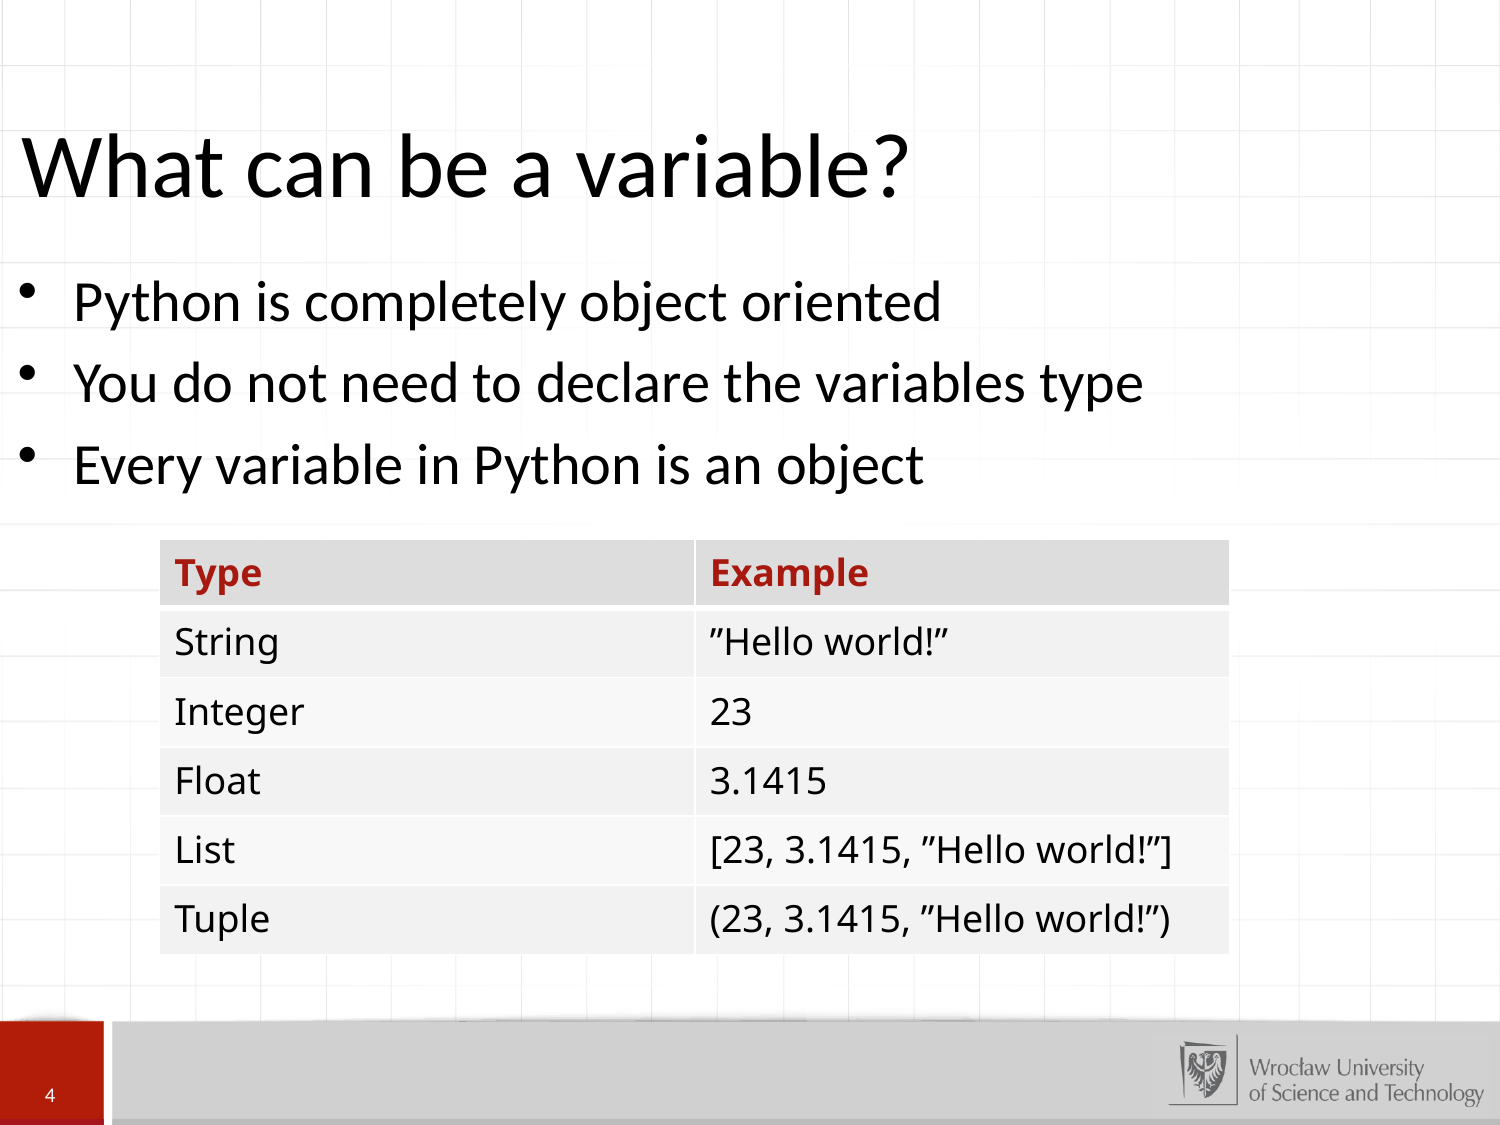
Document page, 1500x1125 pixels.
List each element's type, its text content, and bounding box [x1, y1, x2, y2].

table_cell (23, 3.1415, ”Hello world!”) [696, 886, 1229, 954]
table_cell Tuple [160, 886, 694, 954]
table_cell Integer [160, 678, 694, 746]
table_header Type [160, 540, 694, 605]
table_cell List [160, 817, 694, 884]
table_cell 3.1415 [696, 748, 1229, 815]
list What can be a variable? [21, 90, 1484, 232]
list Python is completely object oriented You do not need to declare the variables type Every variable in Python is an object [17, 255, 1480, 1000]
table_cell String [160, 611, 694, 677]
table_header Example [696, 540, 1229, 605]
picture [0, 0, 1500, 1125]
table_cell 23 [696, 678, 1229, 746]
table_cell Float [160, 748, 694, 815]
table_cell ”Hello world!” [696, 611, 1229, 677]
table_cell [23, 3.1415, ”Hello world!”] [696, 817, 1229, 884]
